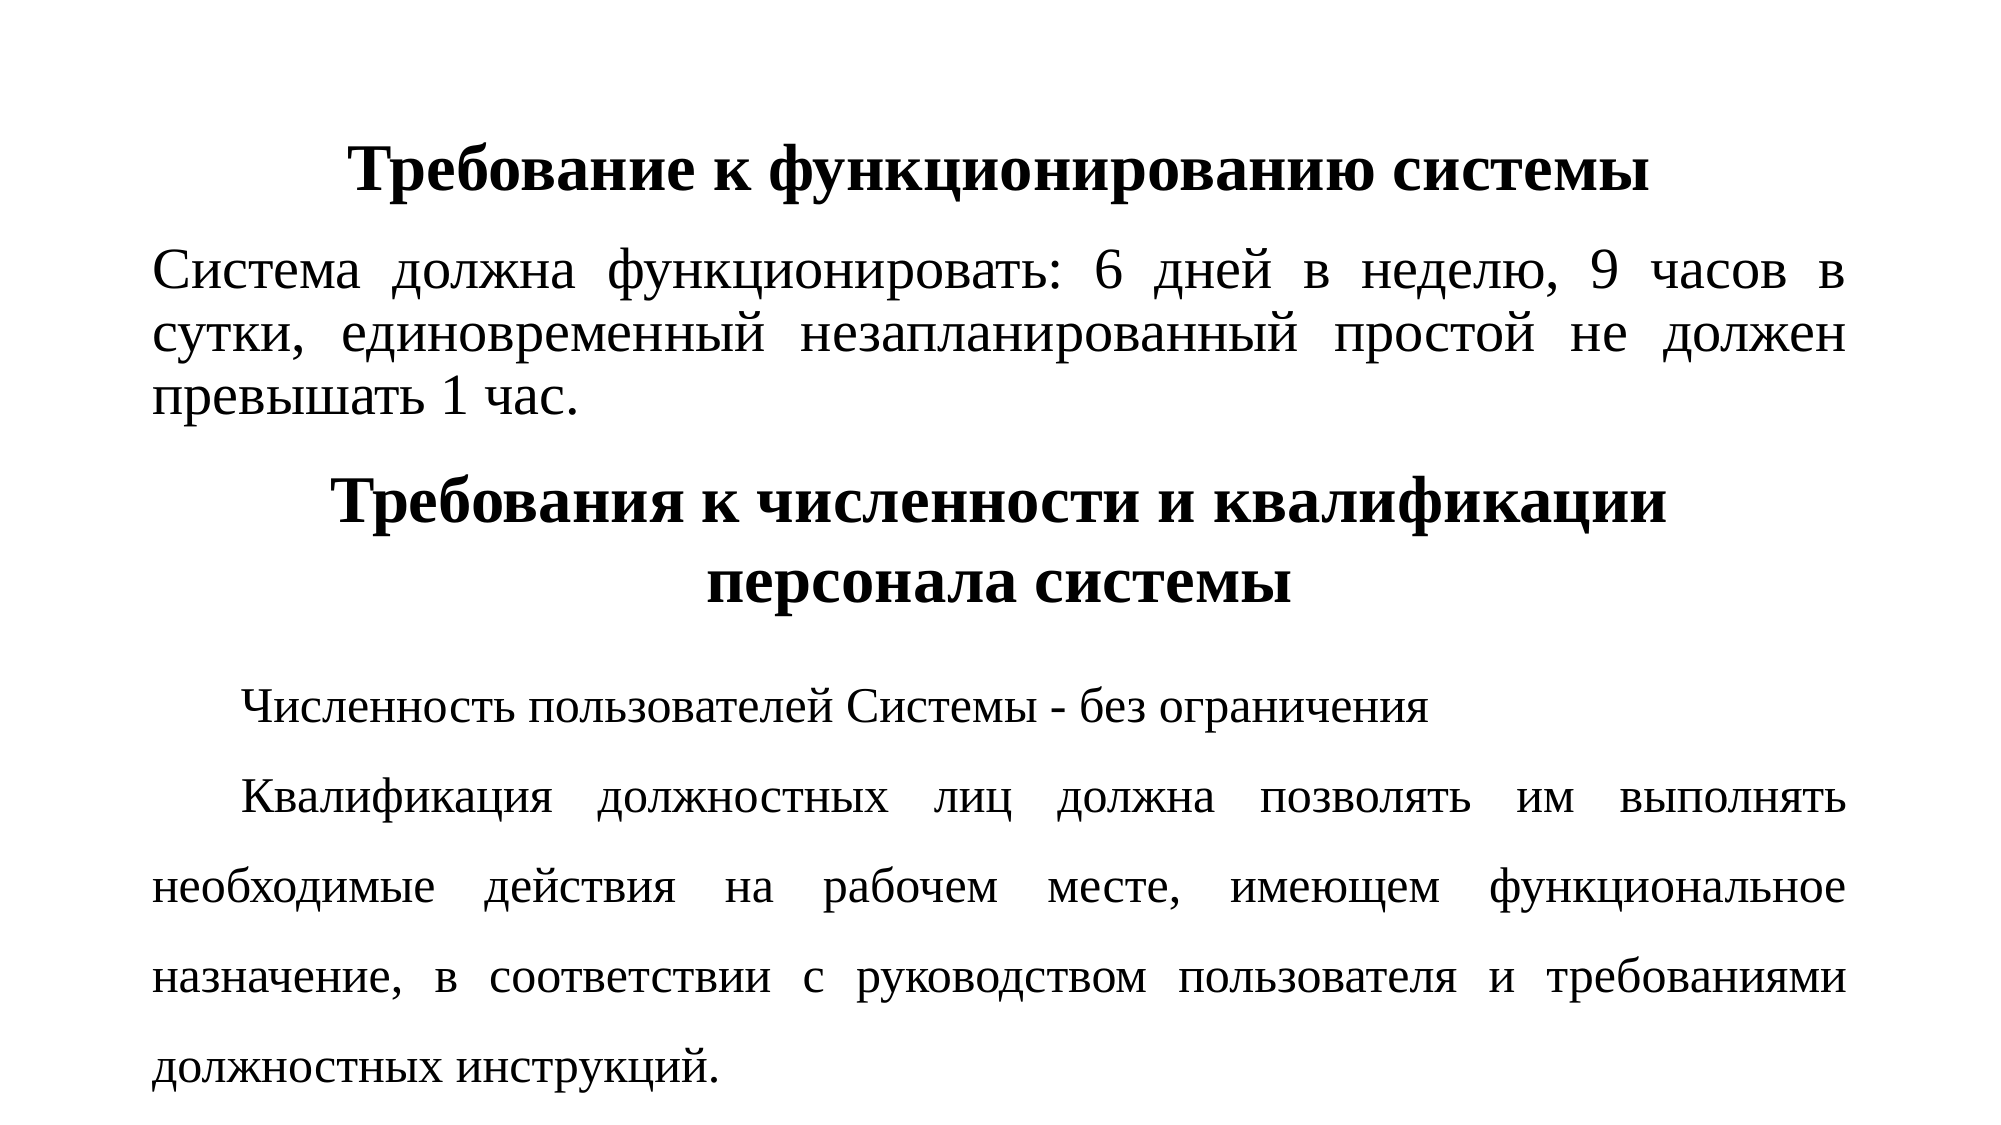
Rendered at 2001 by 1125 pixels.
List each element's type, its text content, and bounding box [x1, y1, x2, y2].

text_box Численность пользователей Системы - без ограничения Квалификация должностных лиц должна позволять им выполнять необходимые действия на рабочем месте, имеющем функциональное назначение, в соответствии с руководством пользователя и требованиями должностных инструкций. [137, 635, 1863, 1101]
title Требование к функционированию системы [137, 59, 1863, 230]
list Система должна функционировать: 6 дней в неделю, 9 часов в сутки, единовременный незапланированный простой не должен превышать 1 час. [137, 230, 1863, 439]
text_box Требования к численности и квалификации персонала системы [271, 448, 1729, 623]
